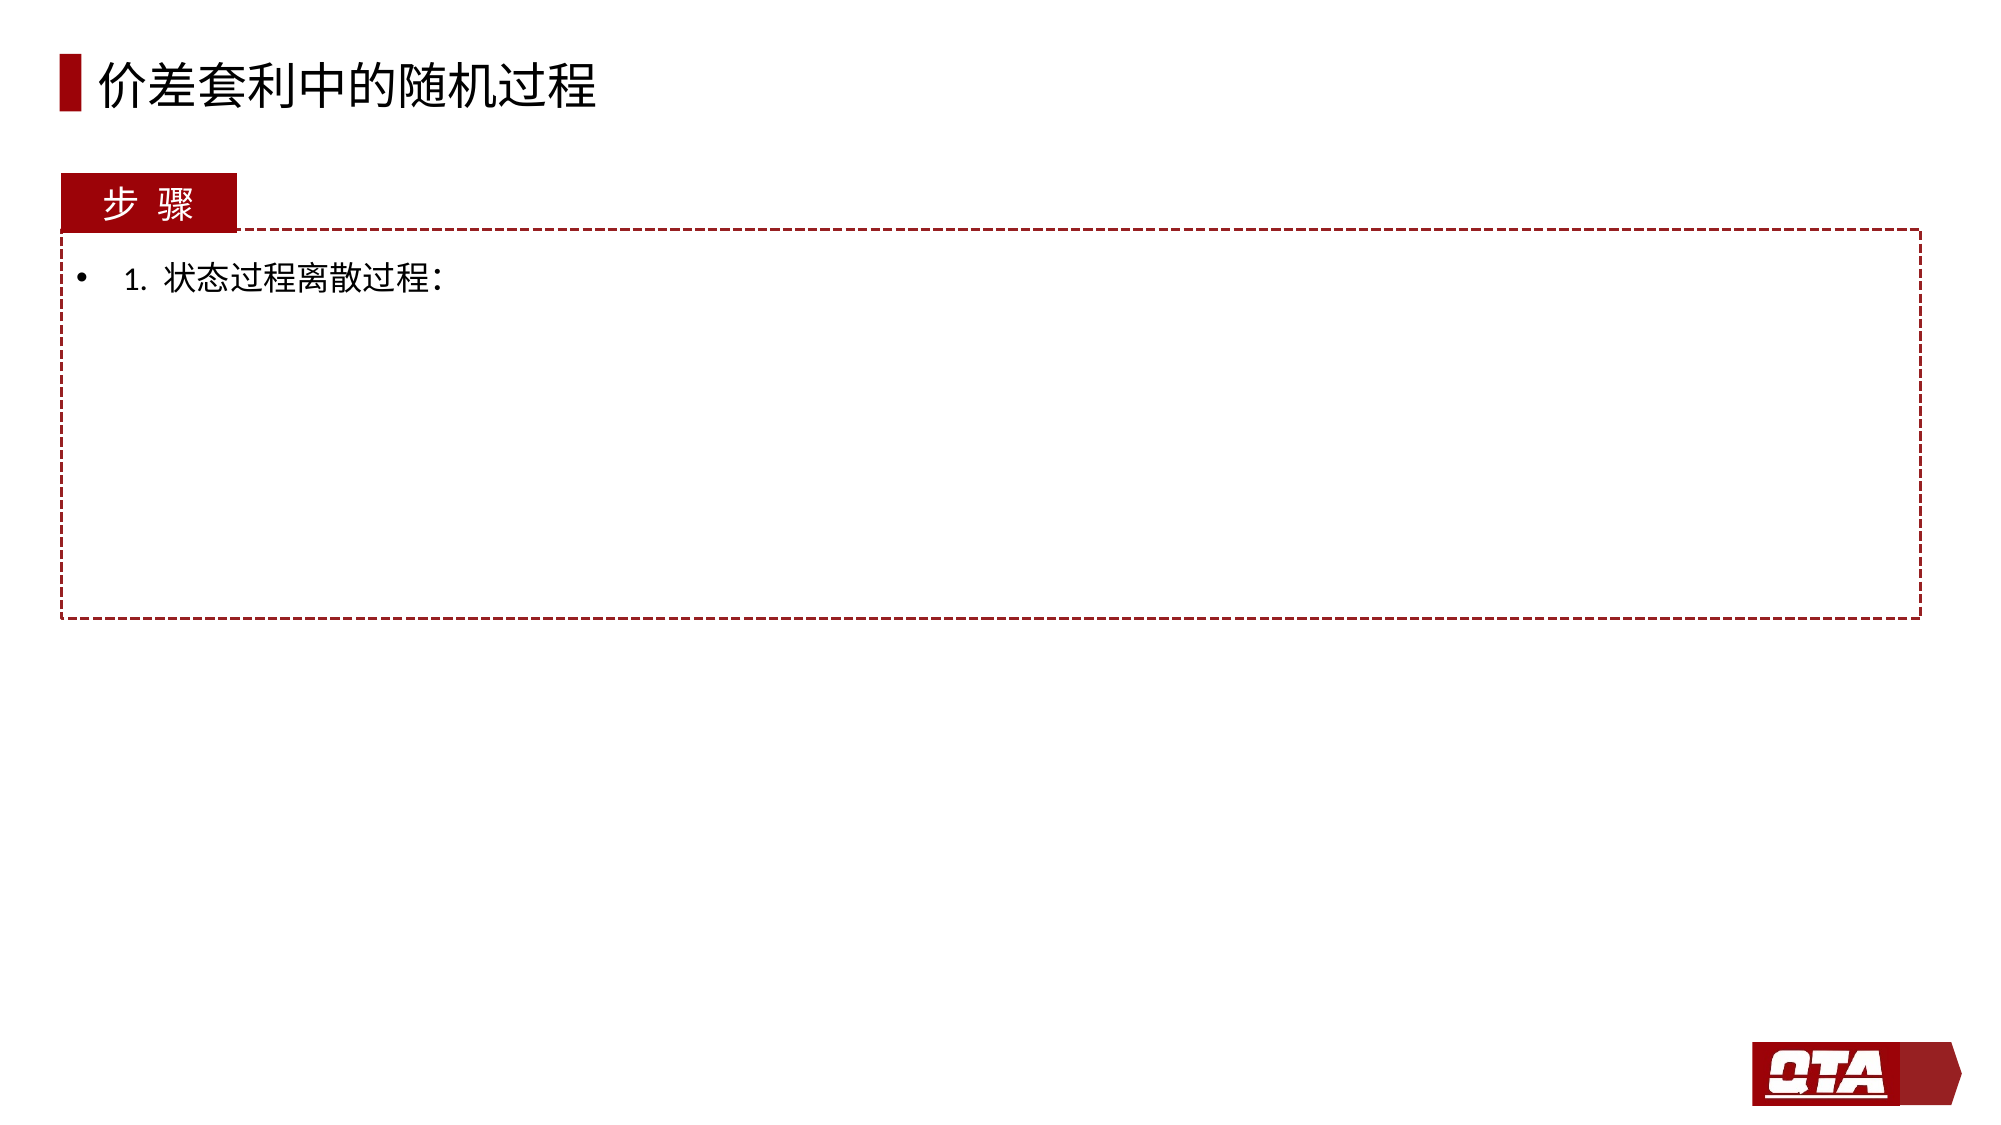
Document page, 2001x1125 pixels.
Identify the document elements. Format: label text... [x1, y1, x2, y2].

text_box 步 骤 [61, 173, 237, 233]
title 价差套利中的随机过程 [82, 0, 1779, 176]
picture [1752, 1042, 1900, 1106]
